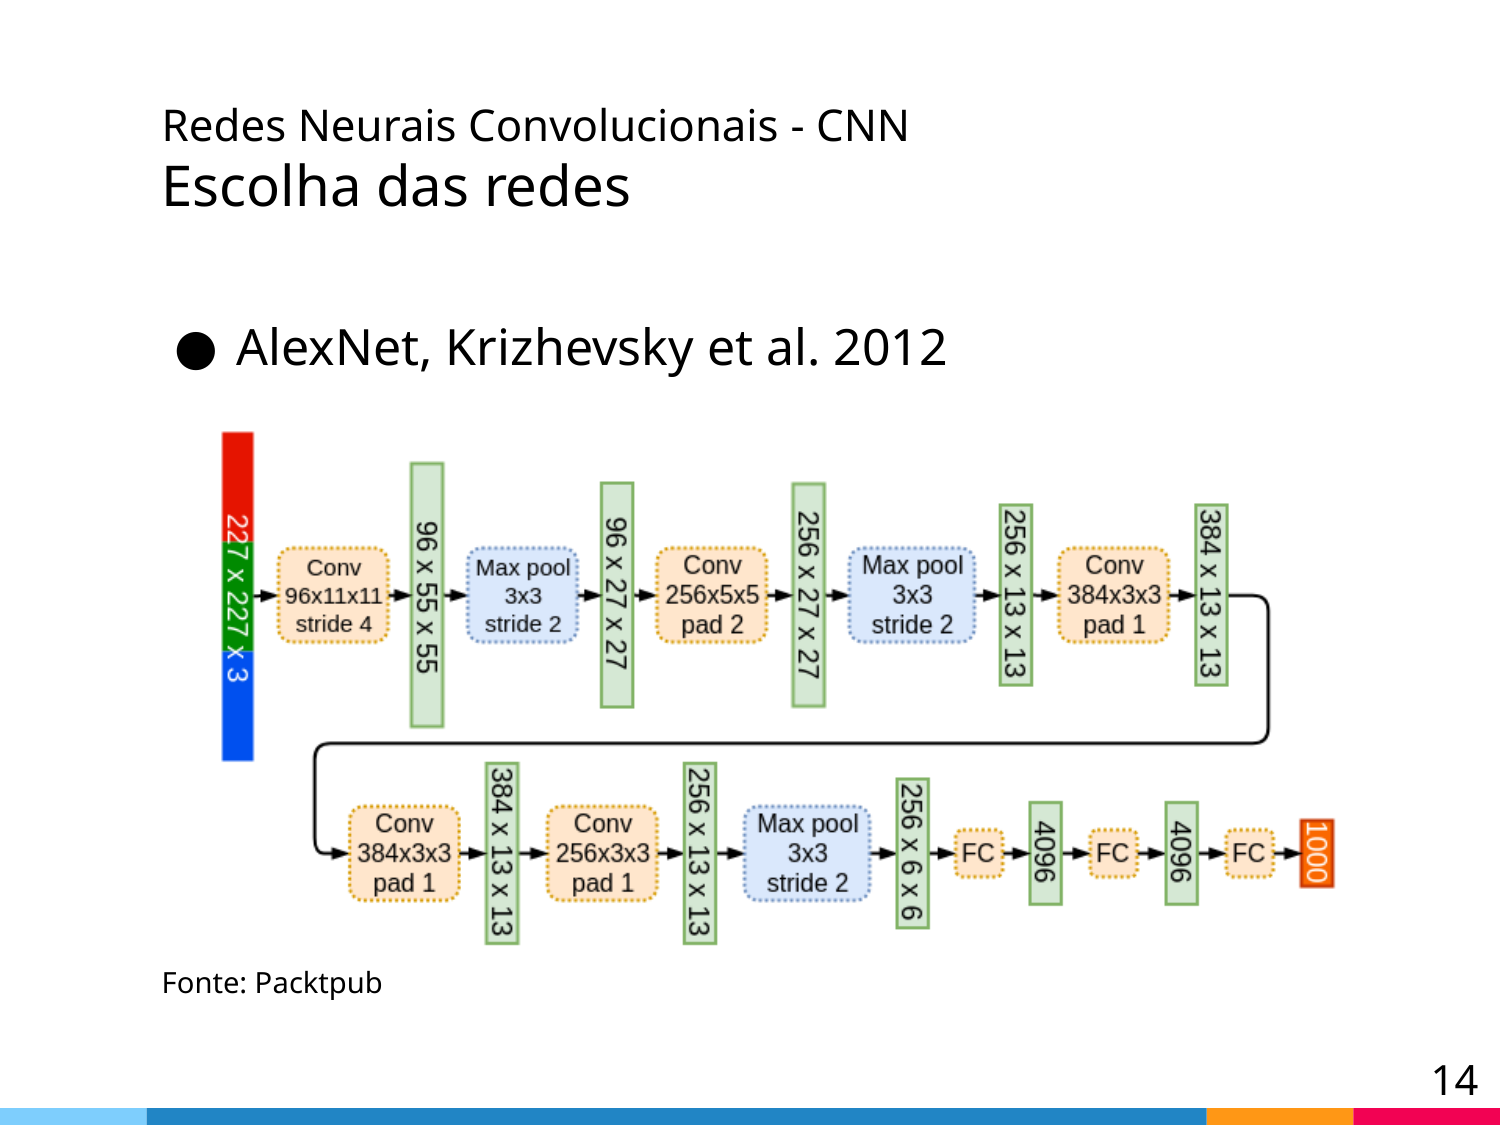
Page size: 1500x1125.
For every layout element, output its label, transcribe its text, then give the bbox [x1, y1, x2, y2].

picture [216, 427, 1340, 951]
slide_number ‹#› [1403, 1038, 1494, 1125]
text_box Fonte: Packtpub [146, 949, 402, 1015]
list AlexNet, Krizhevsky et al. 2012 [146, 300, 1500, 1078]
title Redes Neurais Convolucionais - CNN Escolha das redes [146, 45, 1472, 233]
